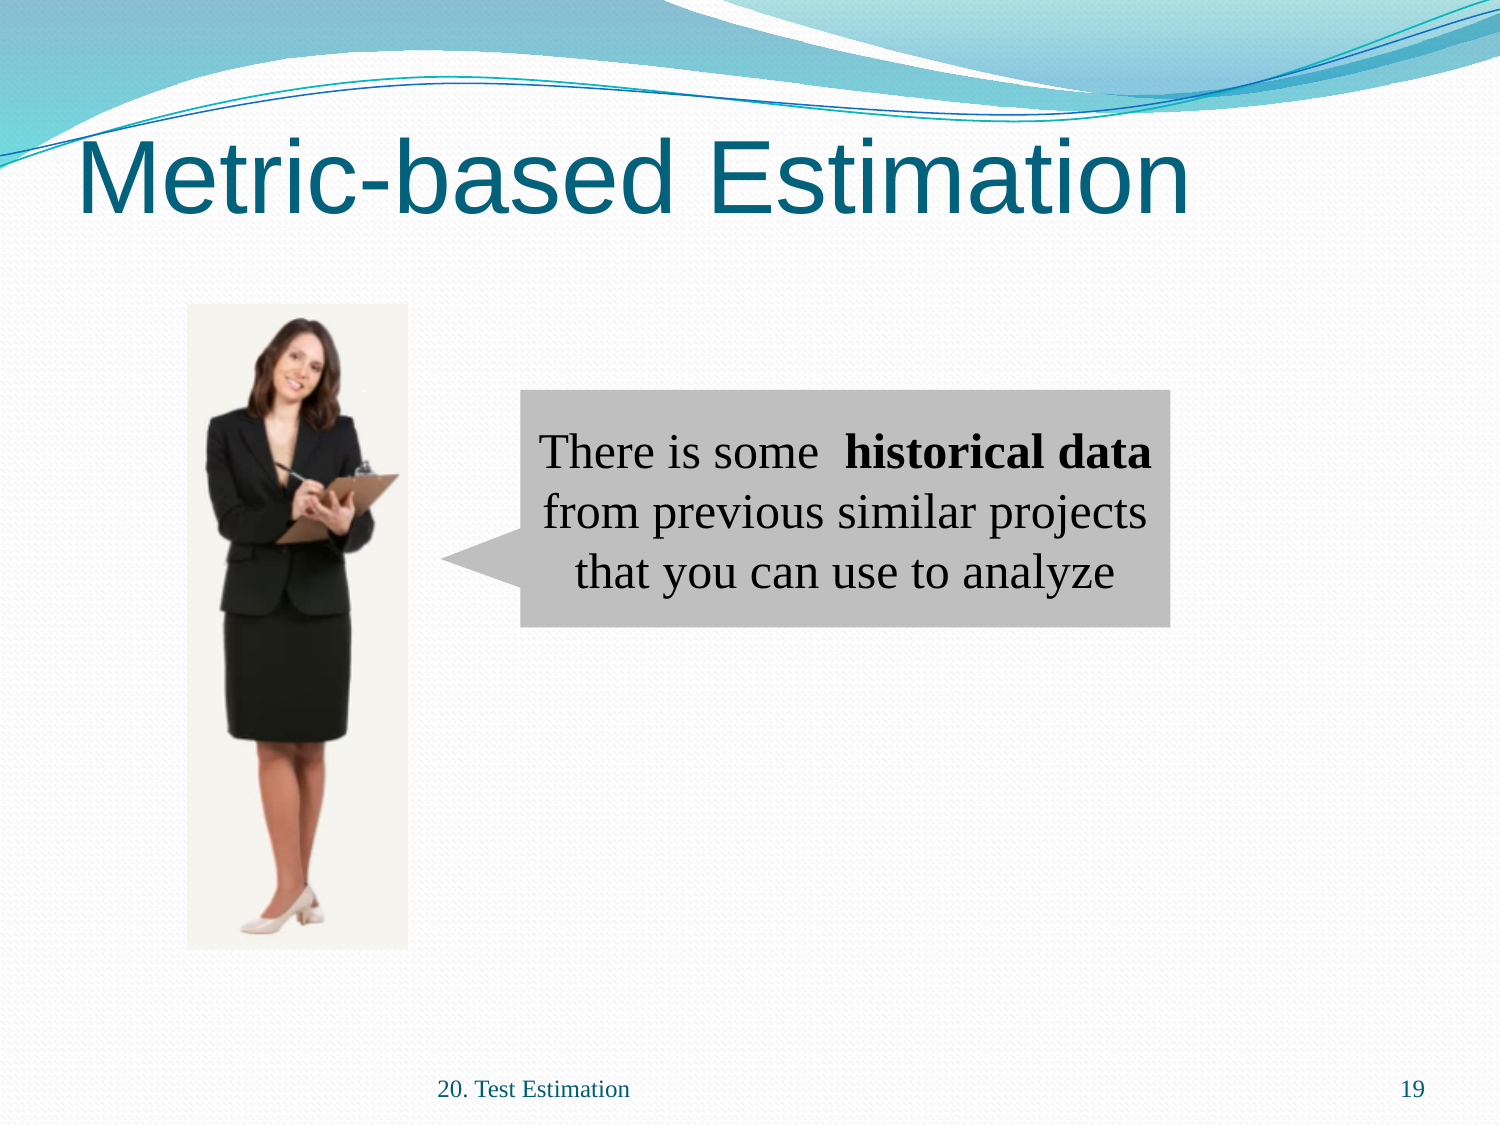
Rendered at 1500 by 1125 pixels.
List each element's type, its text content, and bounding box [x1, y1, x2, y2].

footer 20. Test Estimation [437, 1042, 988, 1103]
title Metric-based Estimation [75, 99, 1425, 235]
picture [187, 304, 409, 951]
slide_number 19 [1299, 1042, 1425, 1103]
text_box There is some historical data from previous similar projects that you can use to analyze [438, 387, 1173, 630]
